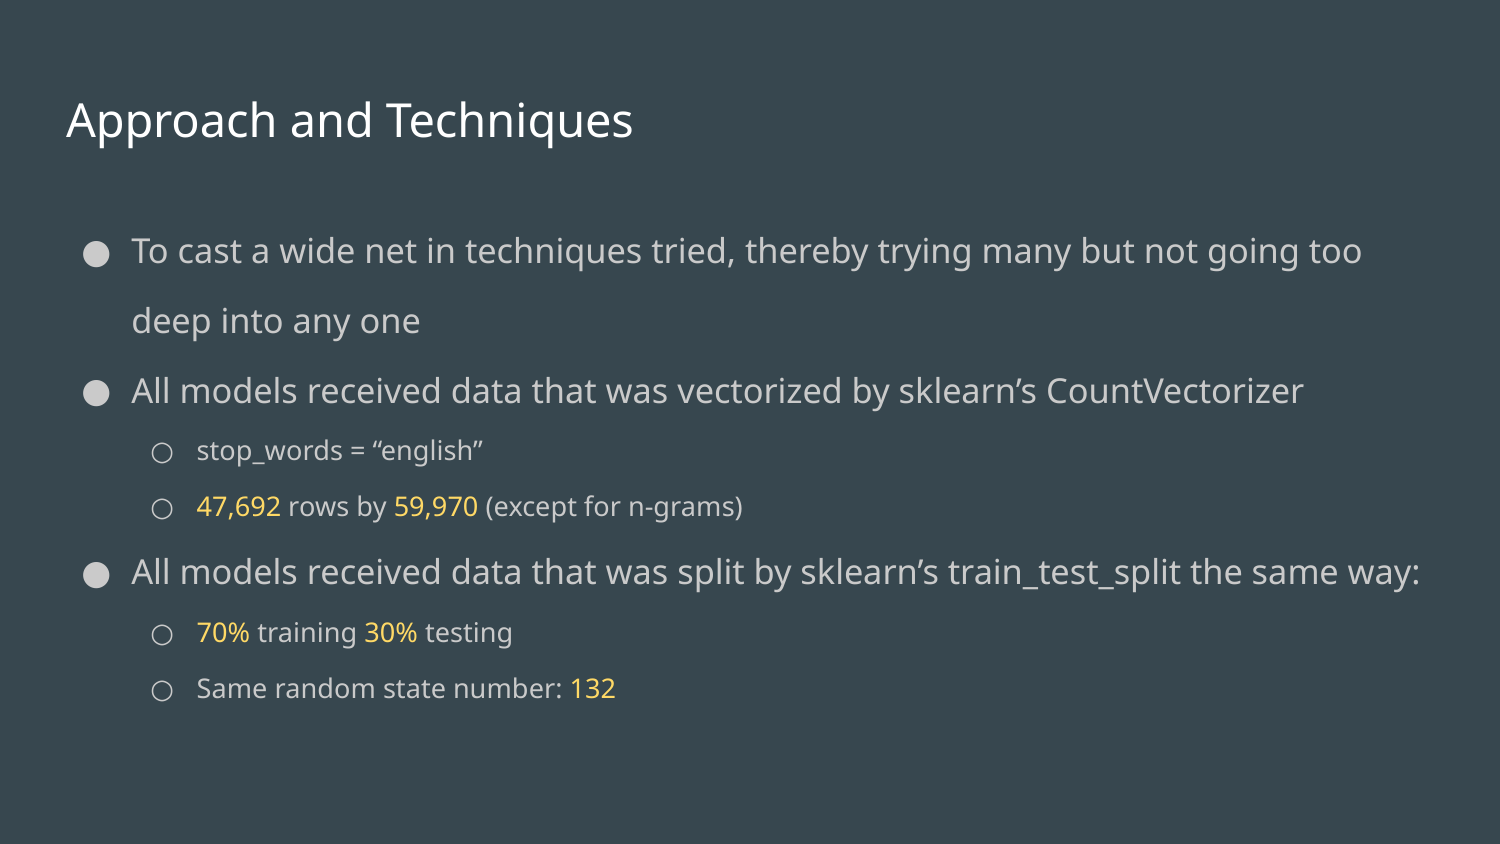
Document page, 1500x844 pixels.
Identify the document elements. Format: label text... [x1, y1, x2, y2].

list To cast a wide net in techniques tried, thereby trying many but not going too deep into any one All models received data that was vectorized by sklearn’s CountVectorizer stop_words = “english” 47,692 rows by 59,970 (except for n-grams) All models received data that was split by sklearn’s train_test_split the same way: 70% training 30% testing Same random state number: 132 [51, 189, 1449, 750]
title Approach and Techniques [51, 72, 1449, 167]
